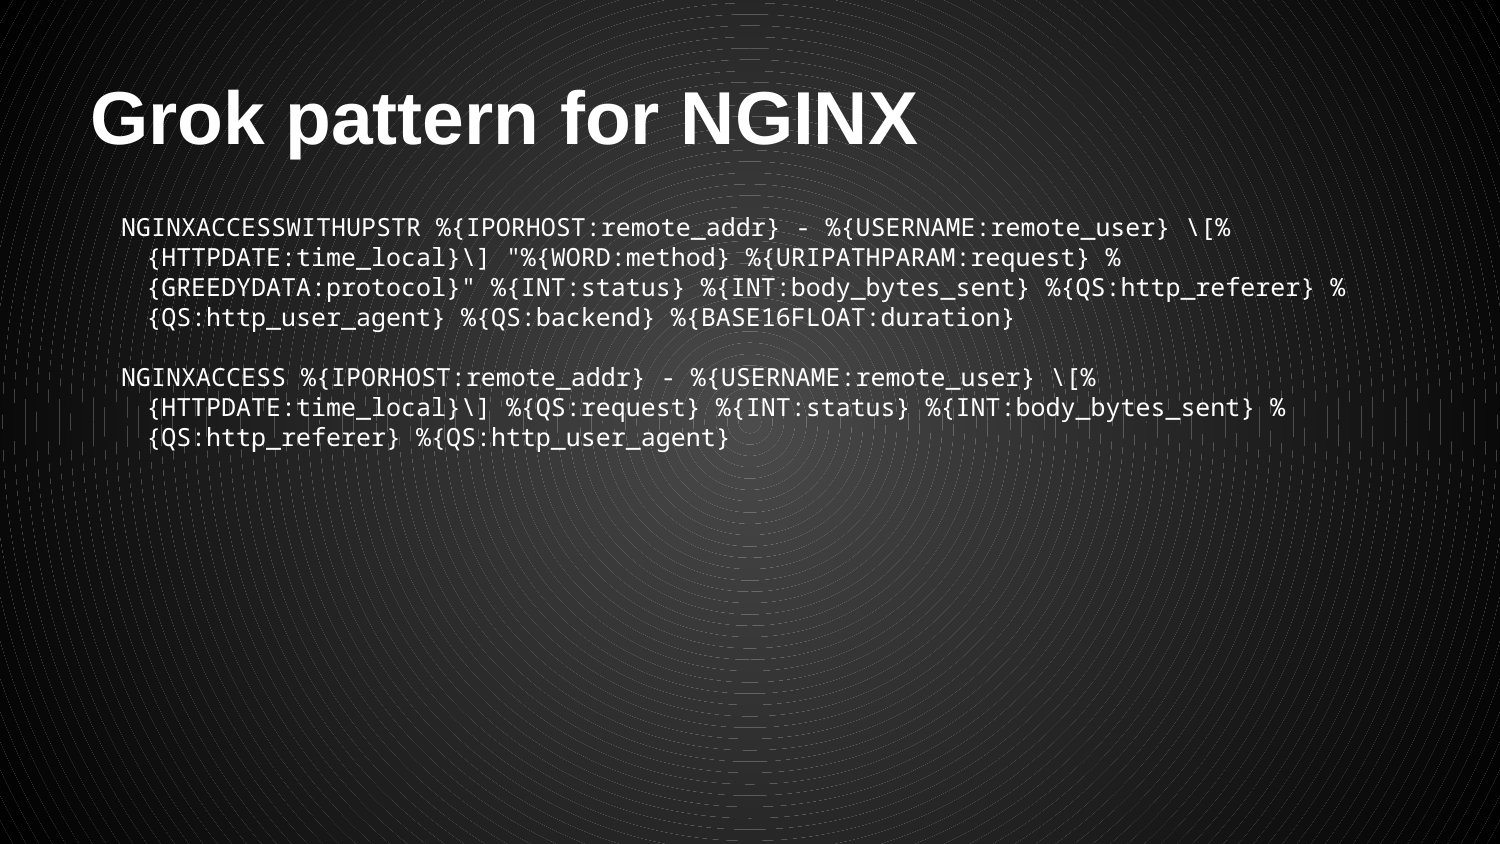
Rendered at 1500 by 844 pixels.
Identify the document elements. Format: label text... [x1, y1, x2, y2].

title Grok pattern for NGINX [75, 33, 1425, 175]
list NGINXACCESSWITHUPSTR %{IPORHOST:remote_addr} - %{USERNAME:remote_user} \[%{HTTPDATE:time_local}\] "%{WORD:method} %{URIPATHPARAM:request} %{GREEDYDATA:protocol}" %{INT:status} %{INT:body_bytes_sent} %{QS:http_referer} %{QS:http_user_agent} %{QS:backend} %{BASE16FLOAT:duration} NGINXACCESS %{IPORHOST:remote_addr} - %{USERNAME:remote_user} \[%{HTTPDATE:time_local}\] %{QS:request} %{INT:status} %{INT:body_bytes_sent} %{QS:http_referer} %{QS:http_user_agent} [75, 196, 1425, 808]
